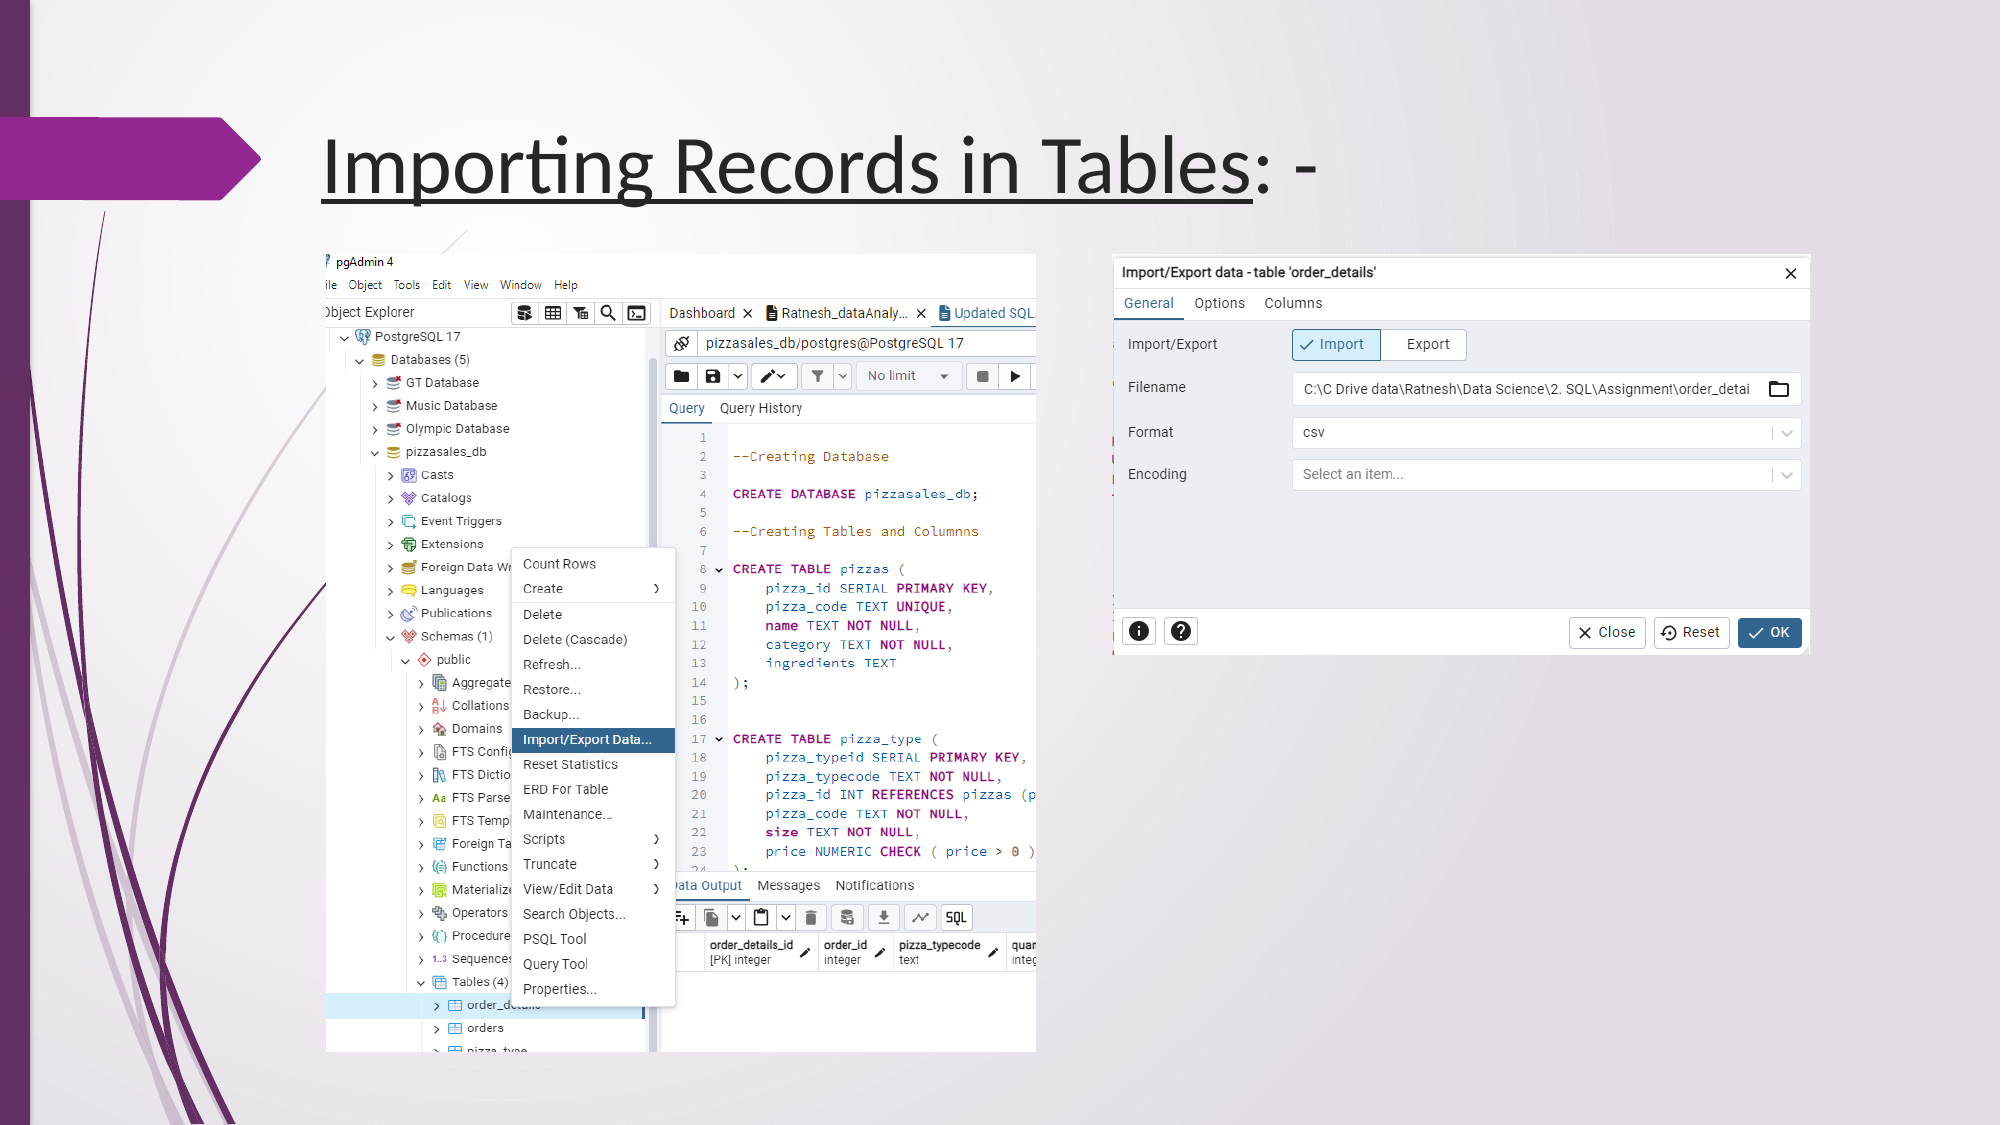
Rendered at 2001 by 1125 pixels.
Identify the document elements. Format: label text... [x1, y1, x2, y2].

picture [1112, 254, 1811, 655]
picture [325, 254, 1036, 1052]
title Importing Records in Tables: - [289, 102, 1888, 313]
